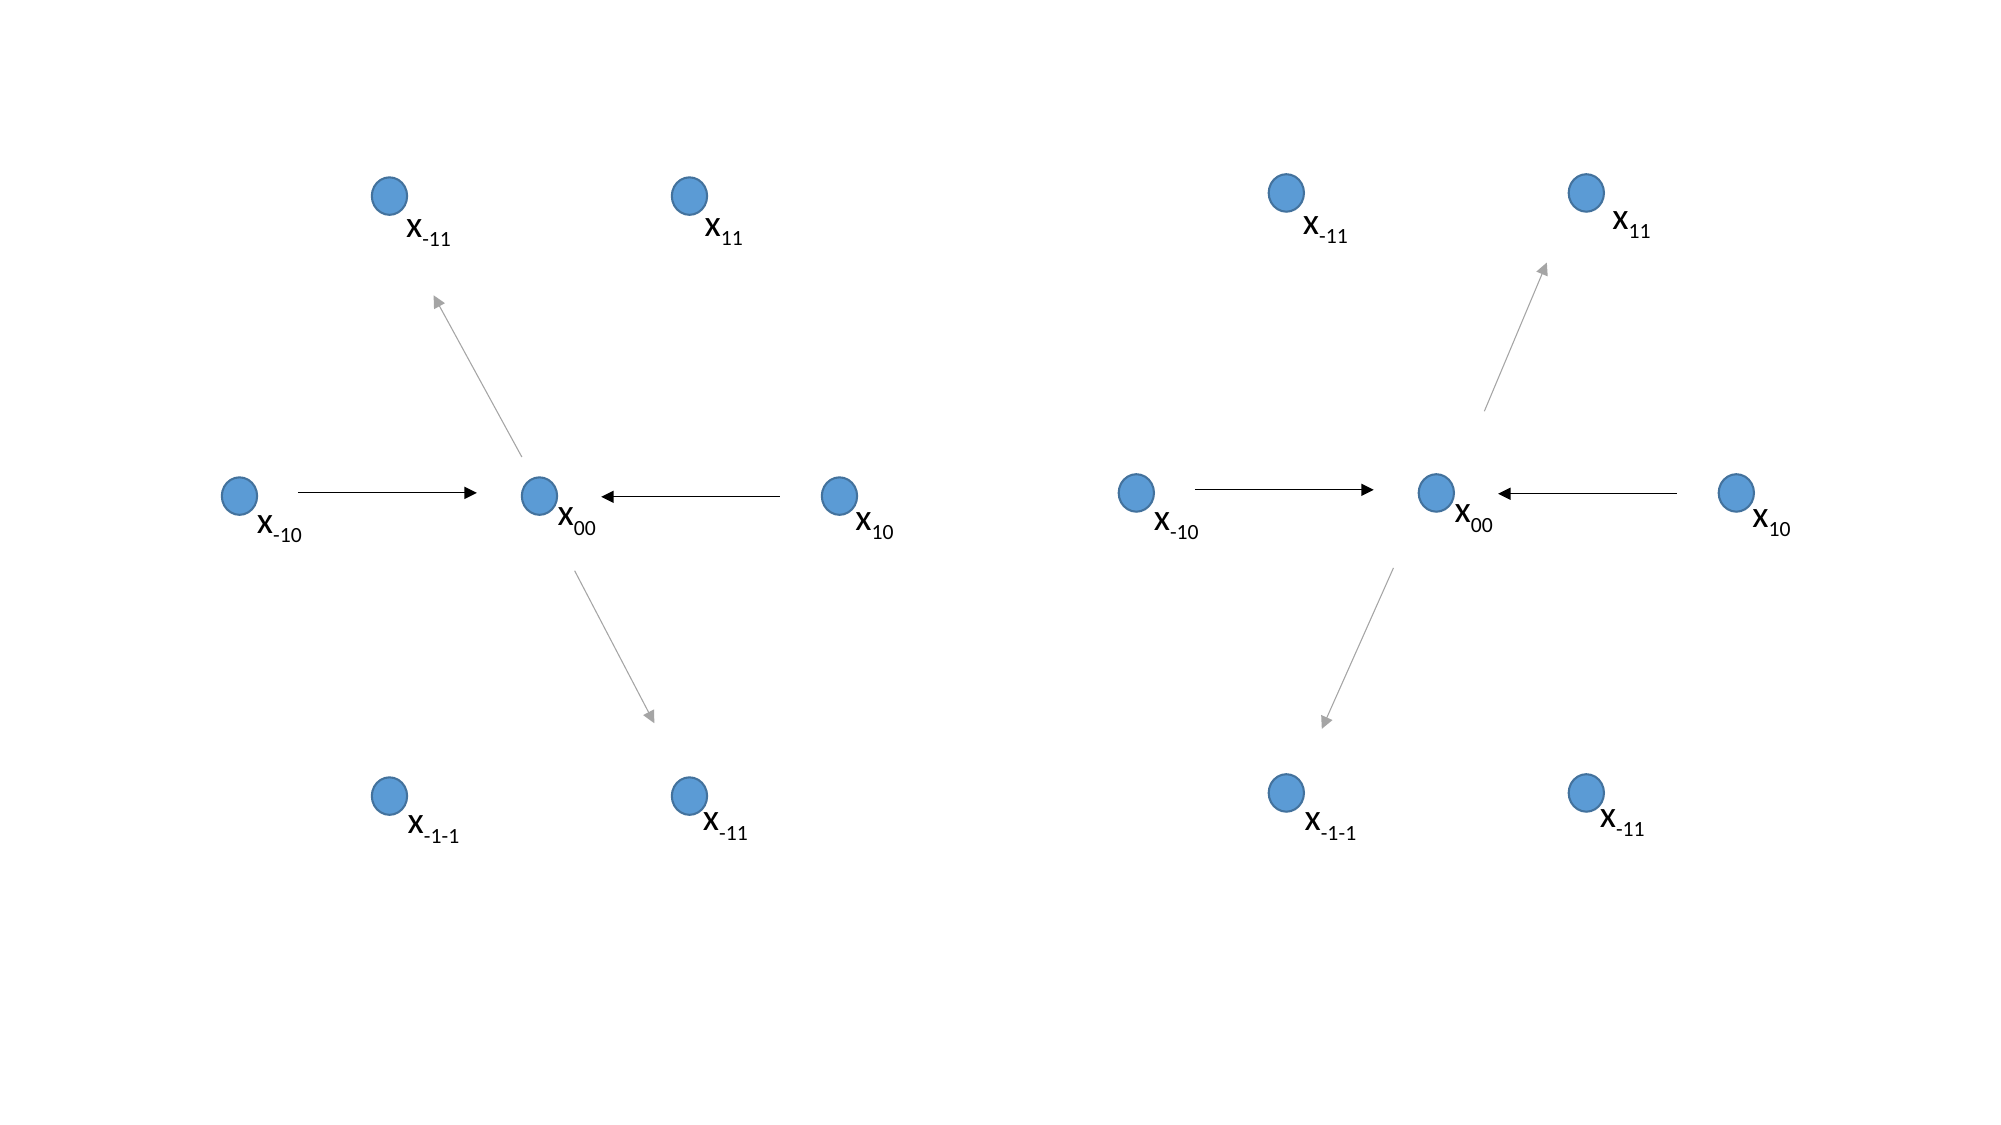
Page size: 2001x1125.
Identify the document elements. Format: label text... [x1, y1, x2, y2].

text_box [1567, 173, 1603, 213]
text_box x10 [1737, 482, 1827, 549]
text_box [1484, 262, 1547, 412]
text_box [370, 776, 407, 816]
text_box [1321, 567, 1394, 729]
text_box x00 [1439, 477, 1529, 544]
text_box x-11 [1288, 189, 1378, 256]
text_box [1117, 473, 1154, 513]
text_box x10 [840, 485, 930, 552]
text_box [1267, 773, 1304, 813]
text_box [574, 570, 655, 724]
text_box [1417, 473, 1448, 513]
text_box x-11 [688, 785, 778, 852]
text_box [820, 476, 855, 516]
text_box x-10 [242, 488, 332, 555]
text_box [433, 295, 522, 457]
text_box [1717, 473, 1752, 513]
text_box [670, 176, 708, 216]
text_box [370, 176, 408, 216]
text_box [1567, 773, 1602, 813]
text_box x-11 [1585, 782, 1675, 849]
text_box x-10 [1138, 485, 1228, 551]
text_box [1267, 173, 1305, 213]
text_box x11 [1597, 184, 1687, 251]
text_box x-1-1 [1289, 786, 1379, 852]
text_box [520, 476, 551, 516]
text_box x00 [542, 480, 632, 547]
text_box x-11 [391, 192, 481, 259]
text_box x11 [689, 191, 779, 258]
text_box x-1-1 [392, 789, 482, 856]
text_box [220, 476, 257, 516]
text_box [670, 776, 705, 816]
